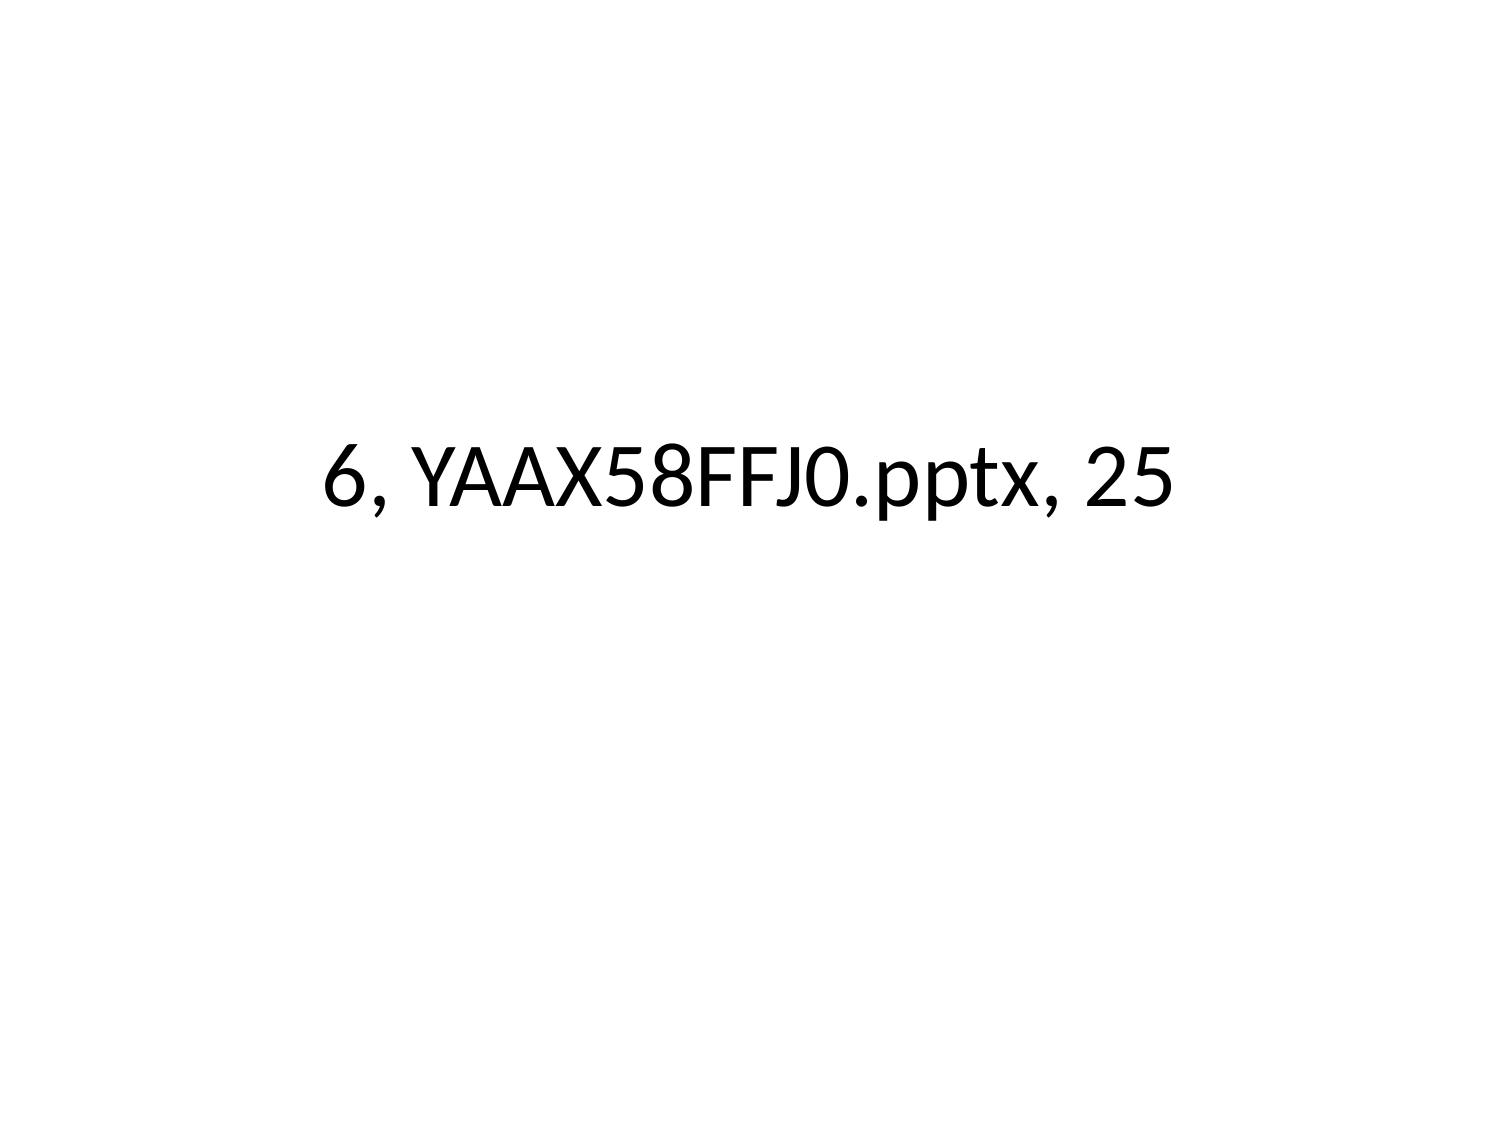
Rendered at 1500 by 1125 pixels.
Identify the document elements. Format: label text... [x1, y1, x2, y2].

title 6, YAAX58FFJ0.pptx, 25 [112, 349, 1388, 591]
